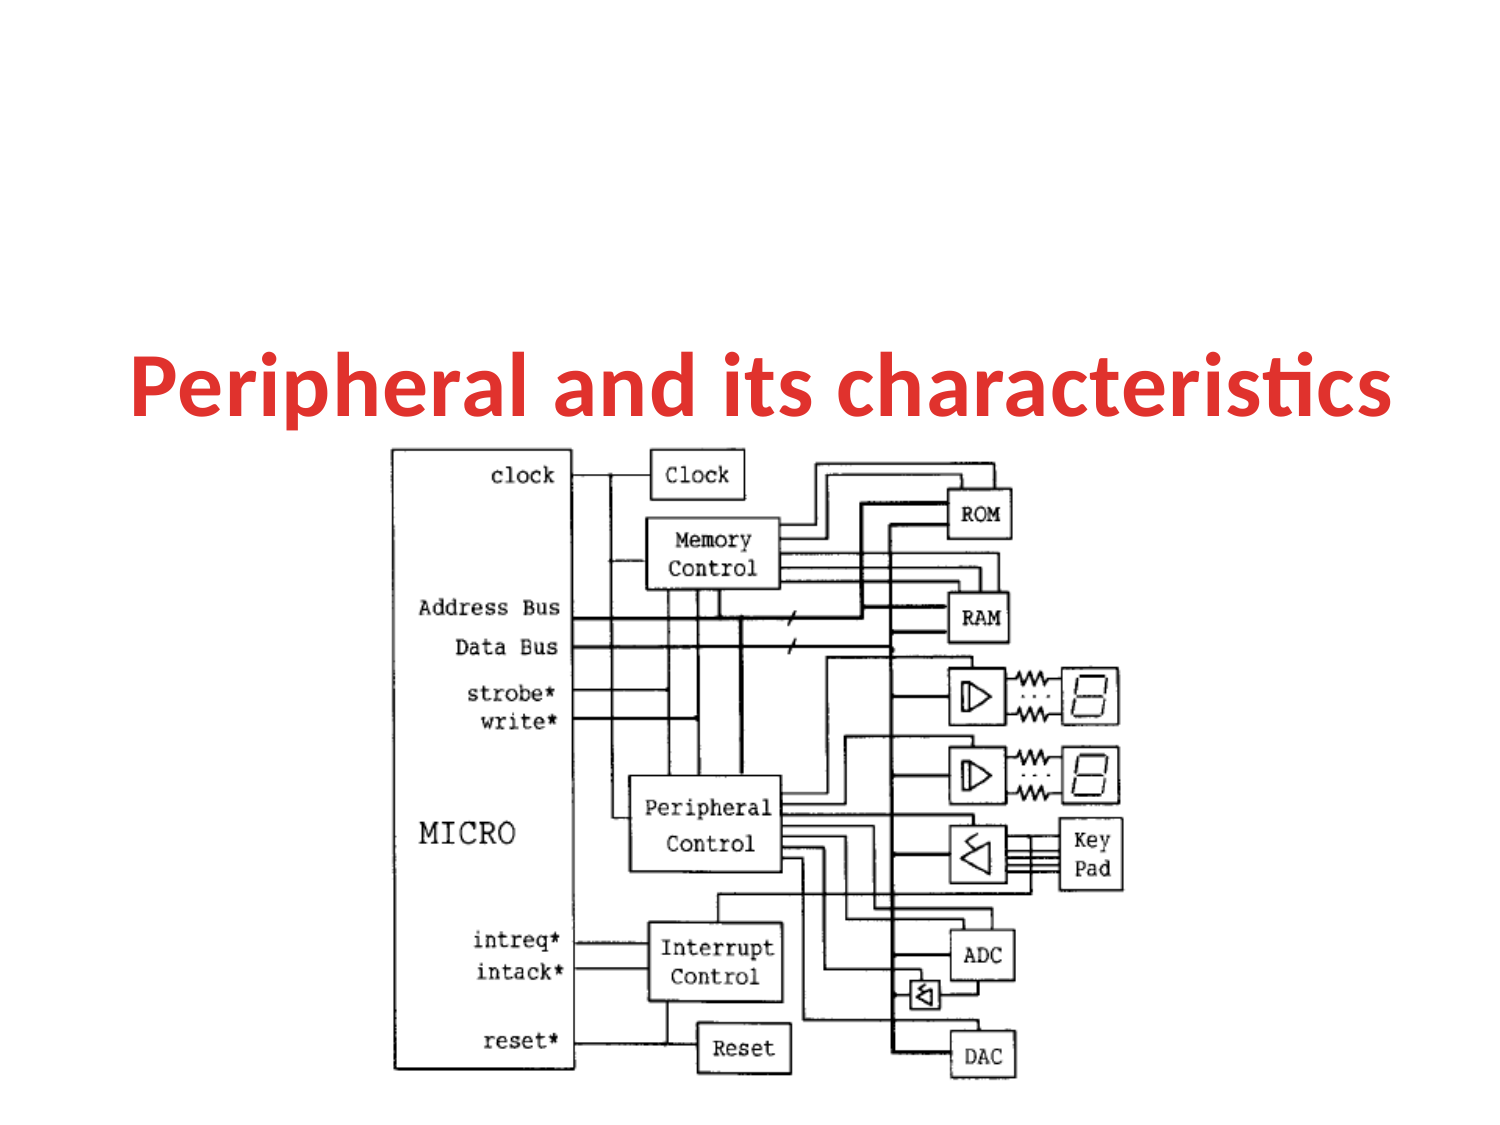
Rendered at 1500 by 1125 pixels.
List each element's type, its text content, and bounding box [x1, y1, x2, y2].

title Peripheral and its characteristics [75, 247, 1450, 513]
picture [374, 437, 1141, 1099]
